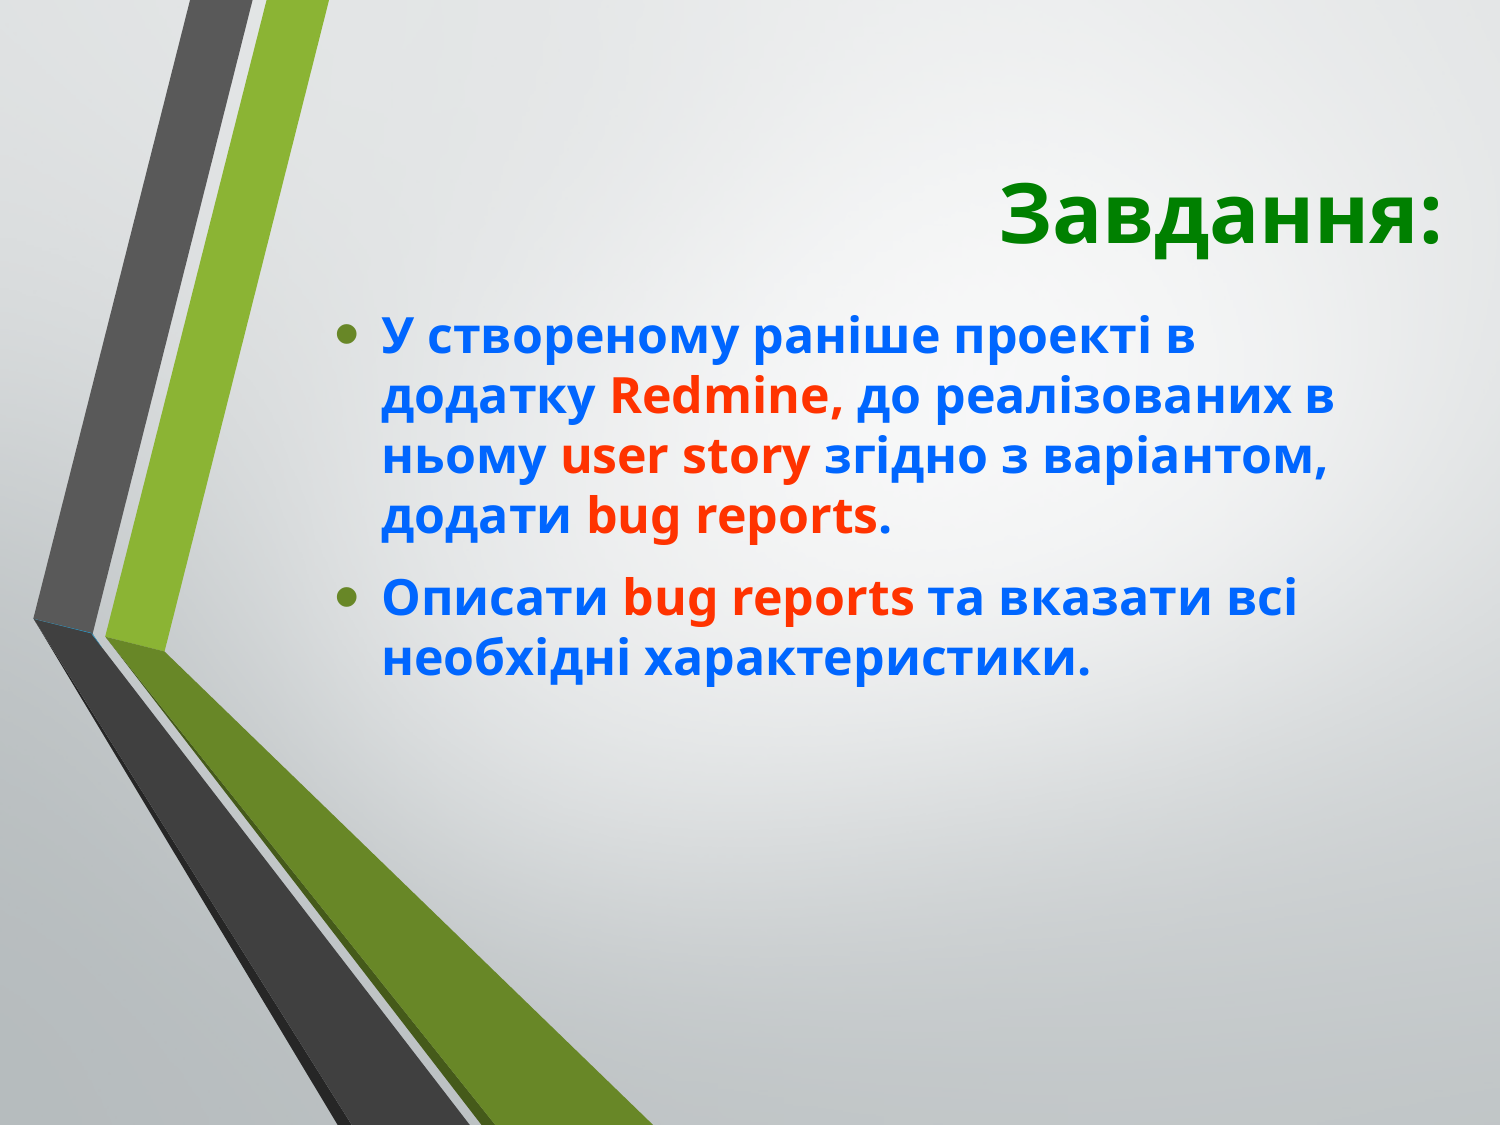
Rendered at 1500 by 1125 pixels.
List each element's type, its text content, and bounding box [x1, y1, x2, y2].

title Завдання: [194, 108, 1459, 313]
list У створеному раніше проекті в додатку Redmine, до реалізованих в ньому user story згідно з варіантом, додати bug reports. Описати bug reports та вказати всі необхідні характеристики. [244, 274, 1432, 887]
